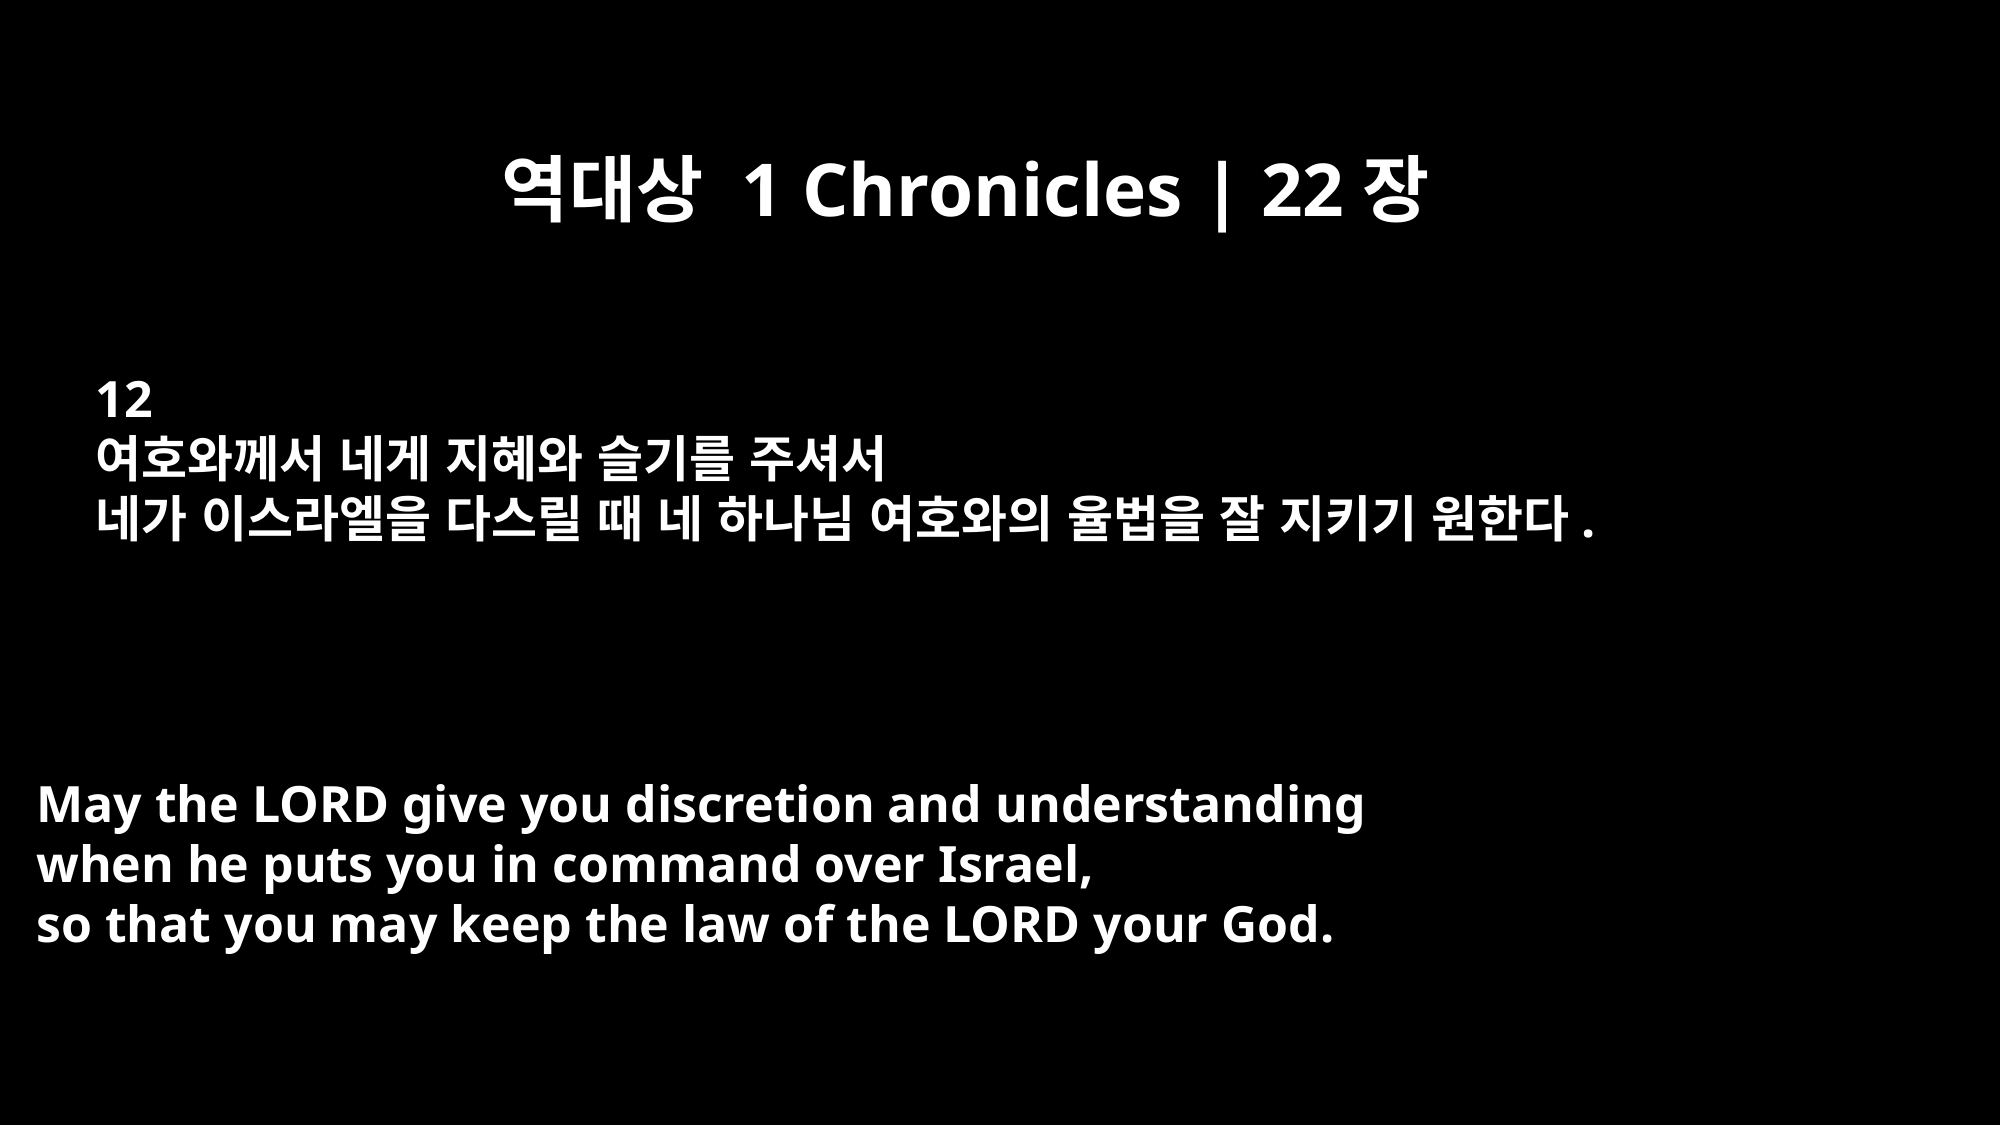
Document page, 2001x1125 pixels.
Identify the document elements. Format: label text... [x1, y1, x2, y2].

text_box May the LORD give you discretion and understanding when he puts you in command over Israel, so that you may keep the law of the LORD your God. [21, 764, 1382, 960]
text_box 12 여호와께서 네게 지혜와 슬기를 주셔서 네가 이스라엘을 다스릴 때 네 하나님 여호와의 율법을 잘 지키기 원한다. [81, 359, 1611, 555]
text_box 역대상 1 Chronicles | 22장 [487, 136, 1445, 239]
